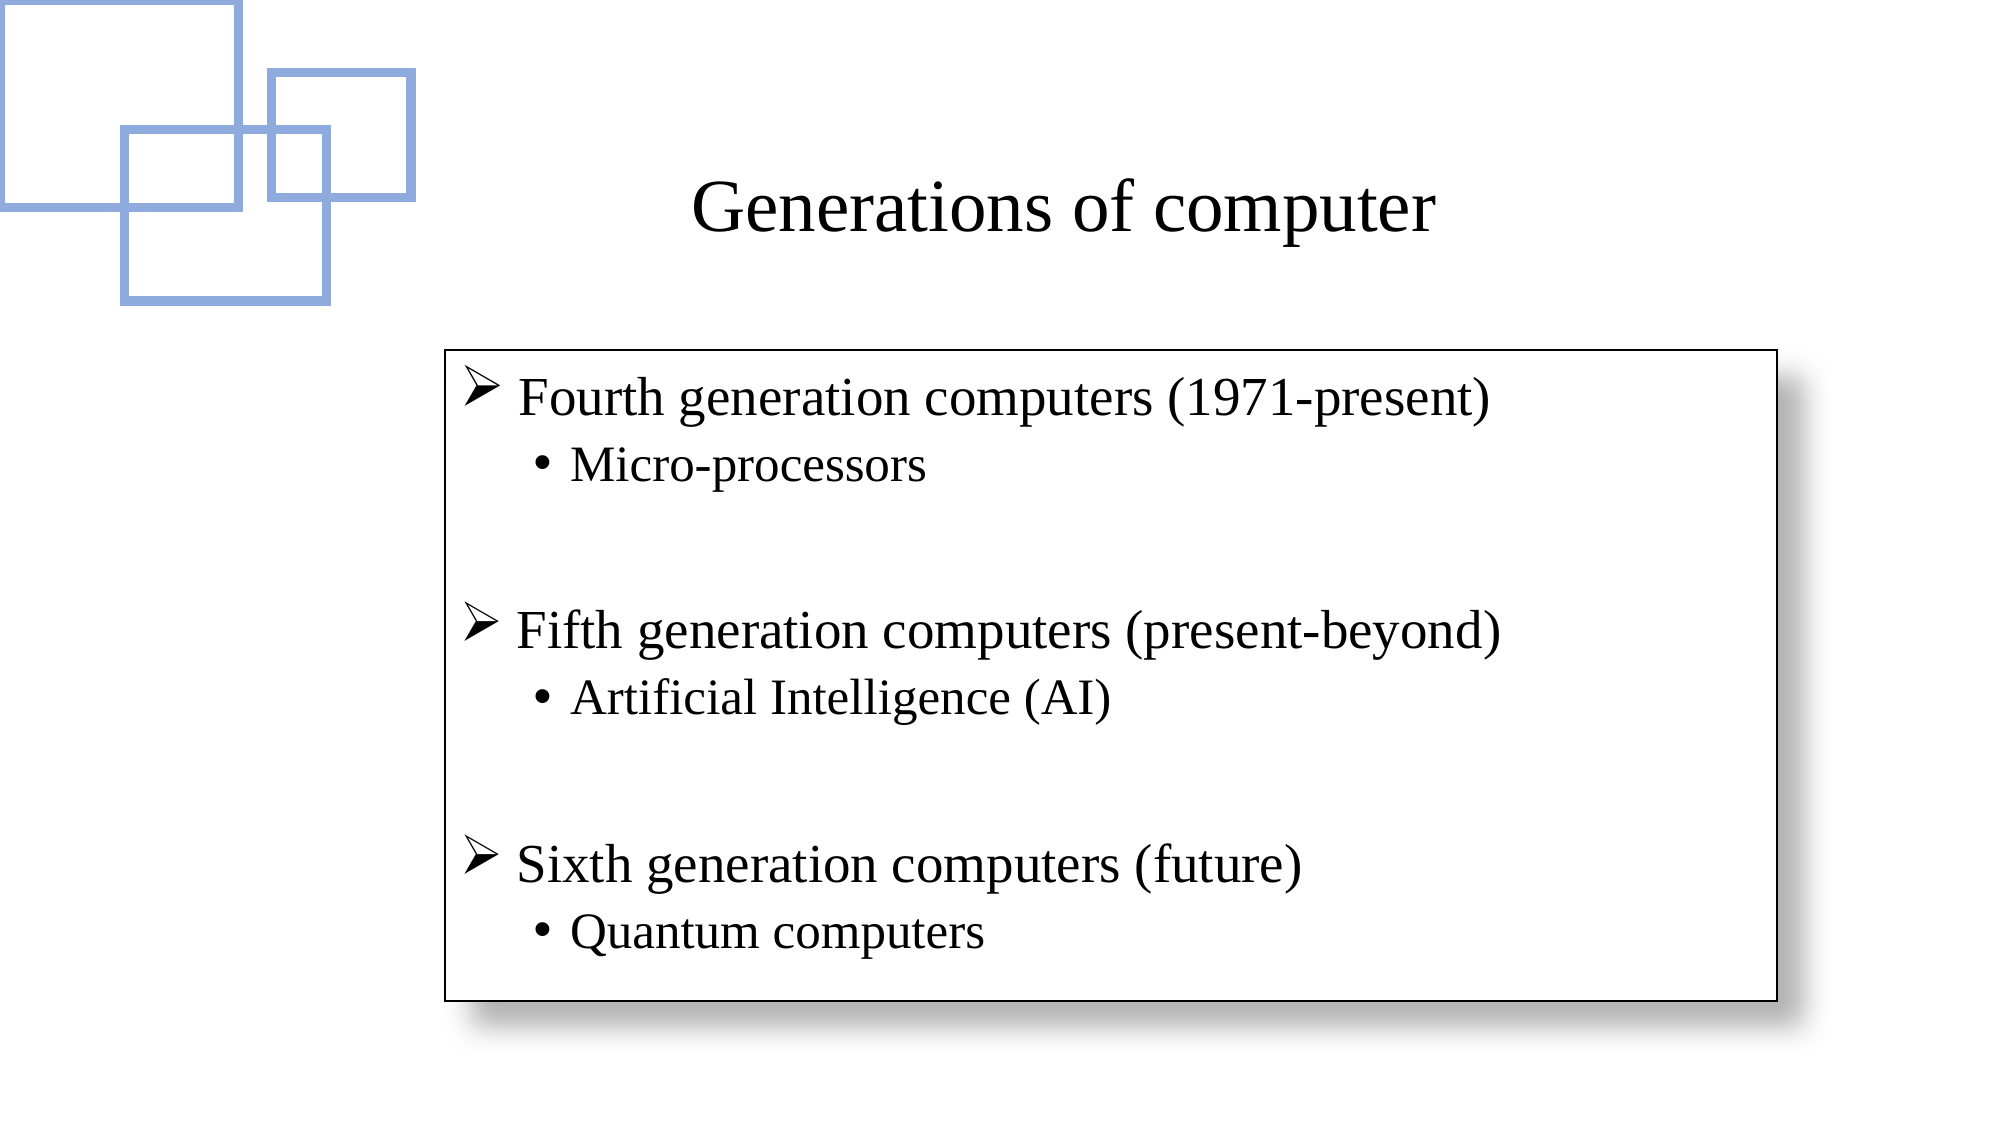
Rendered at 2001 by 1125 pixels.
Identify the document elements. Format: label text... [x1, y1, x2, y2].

text_box [124, 128, 328, 302]
text_box [0, 0, 240, 208]
text_box [271, 72, 412, 198]
list Fourth generation computers (1971-present) Micro-processors Fifth generation computers (present-beyond) Artificial Intelligence (AI) Sixth generation computers (future) Quantum computers [445, 358, 1742, 969]
text_box [444, 349, 1778, 1002]
title Generations of computer [555, 146, 1573, 269]
text_box [611, 432, 1778, 992]
